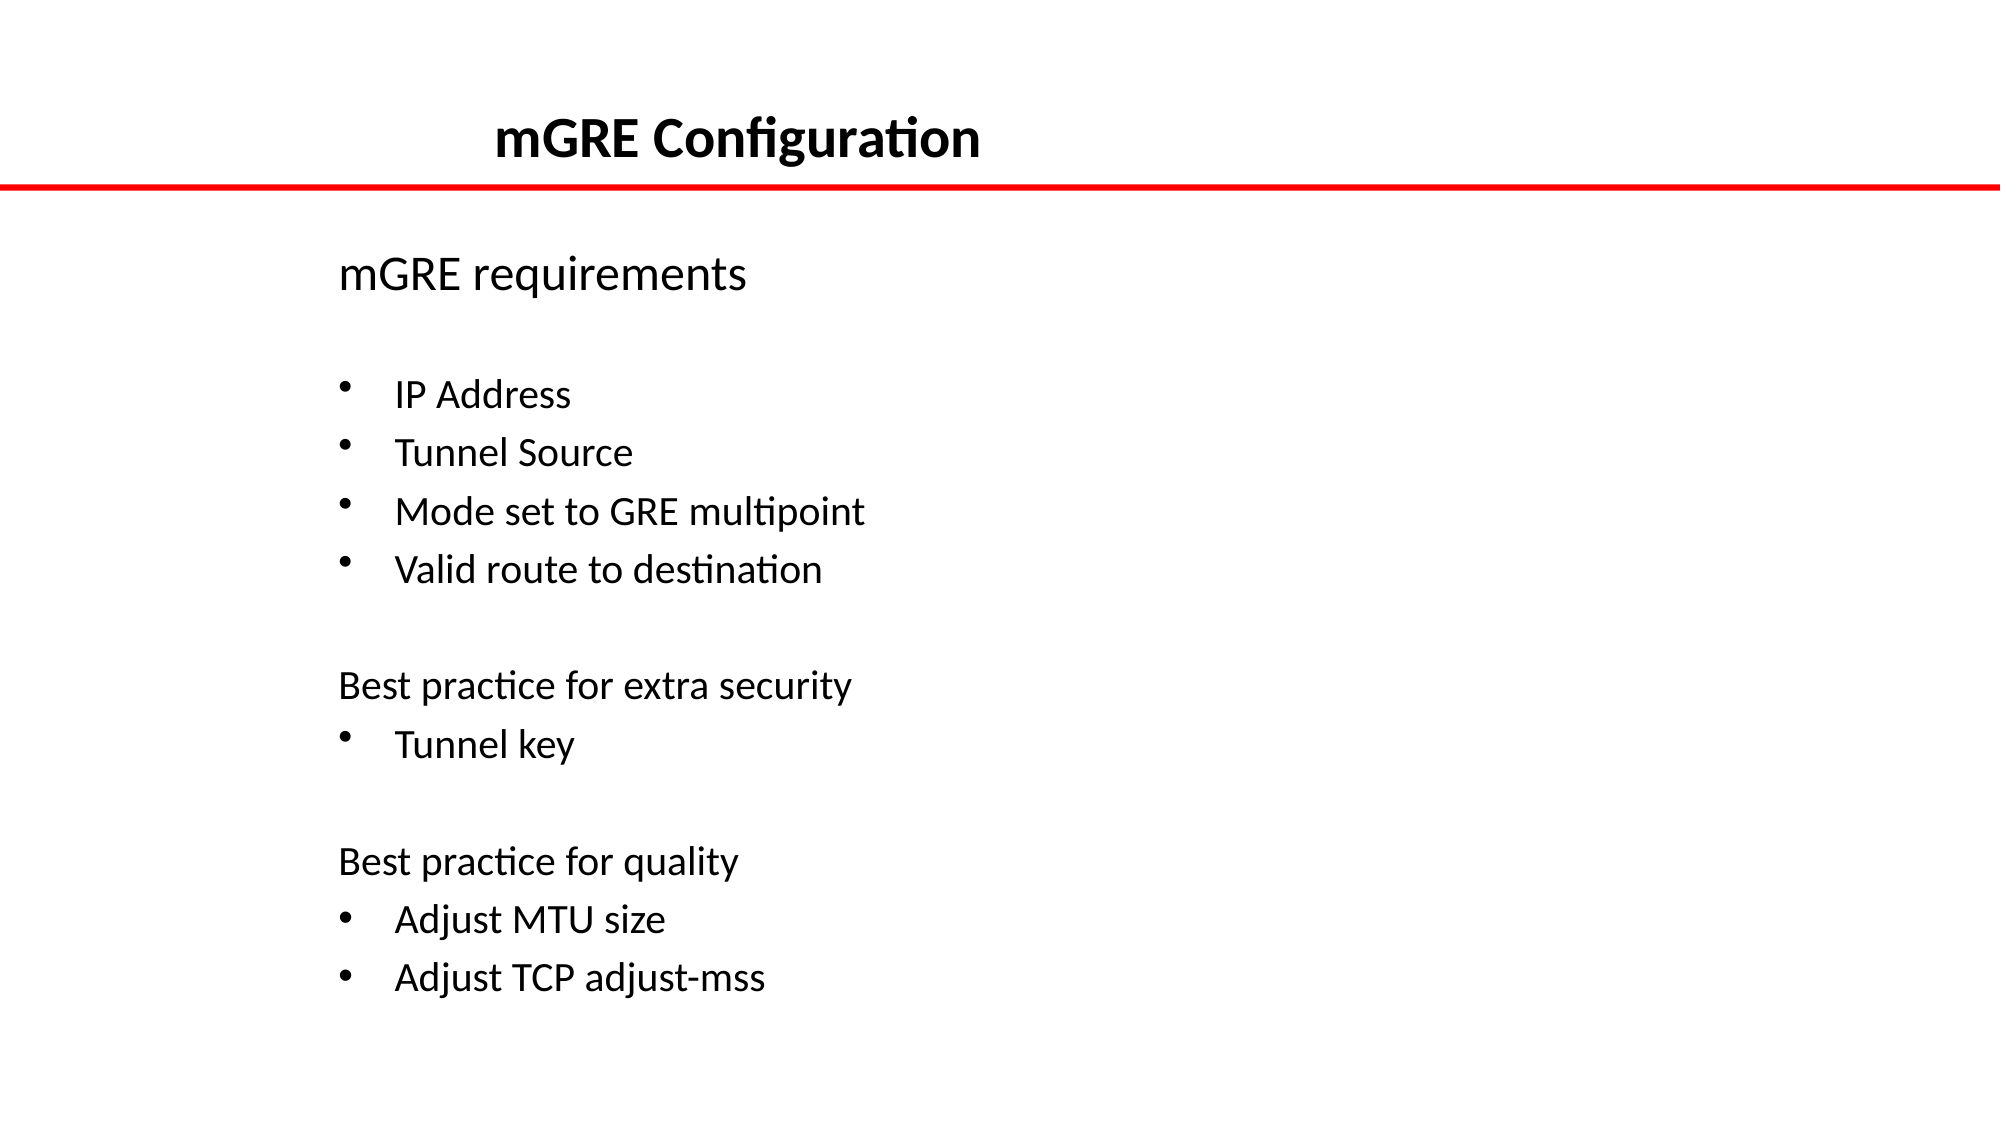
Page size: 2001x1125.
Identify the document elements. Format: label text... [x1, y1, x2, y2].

title mGRE Configuration [479, 45, 1738, 233]
text_box mGRE requirements IP Address Tunnel Source Mode set to GRE multipoint Valid route to destination Best practice for extra security Tunnel key Best practice for quality Adjust MTU size Adjust TCP adjust-mss [323, 232, 1560, 984]
